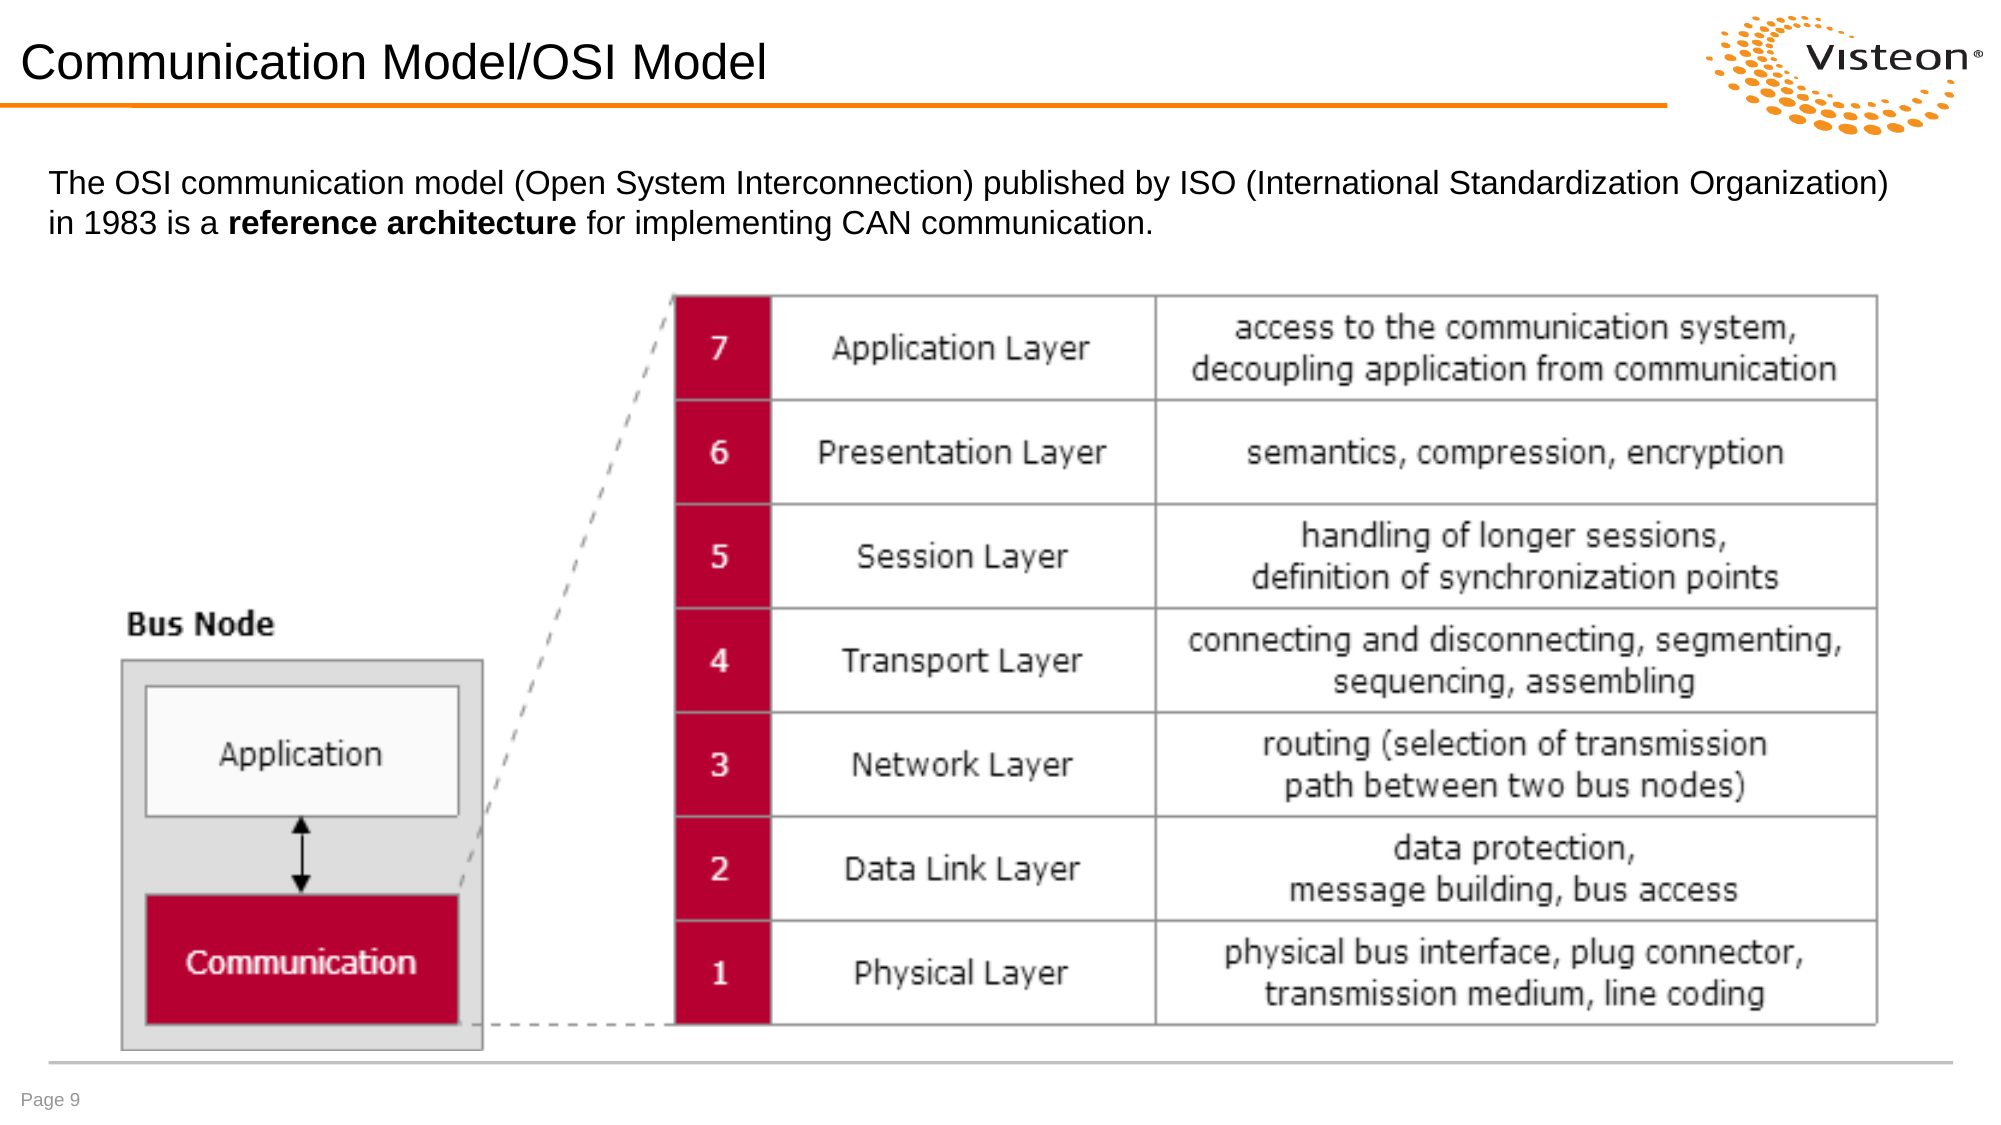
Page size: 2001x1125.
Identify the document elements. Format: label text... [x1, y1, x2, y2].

slide_number Page 9 [5, 1079, 246, 1125]
picture [97, 249, 1901, 1052]
picture [1700, 6, 1989, 145]
text_box The OSI communication model (Open System Interconnection) published by ISO (International Standardization Organization) in 1983 is a reference architecture for implementing CAN communication. [33, 154, 1930, 249]
text_box Communication Model/OSI Model [5, 22, 1538, 97]
